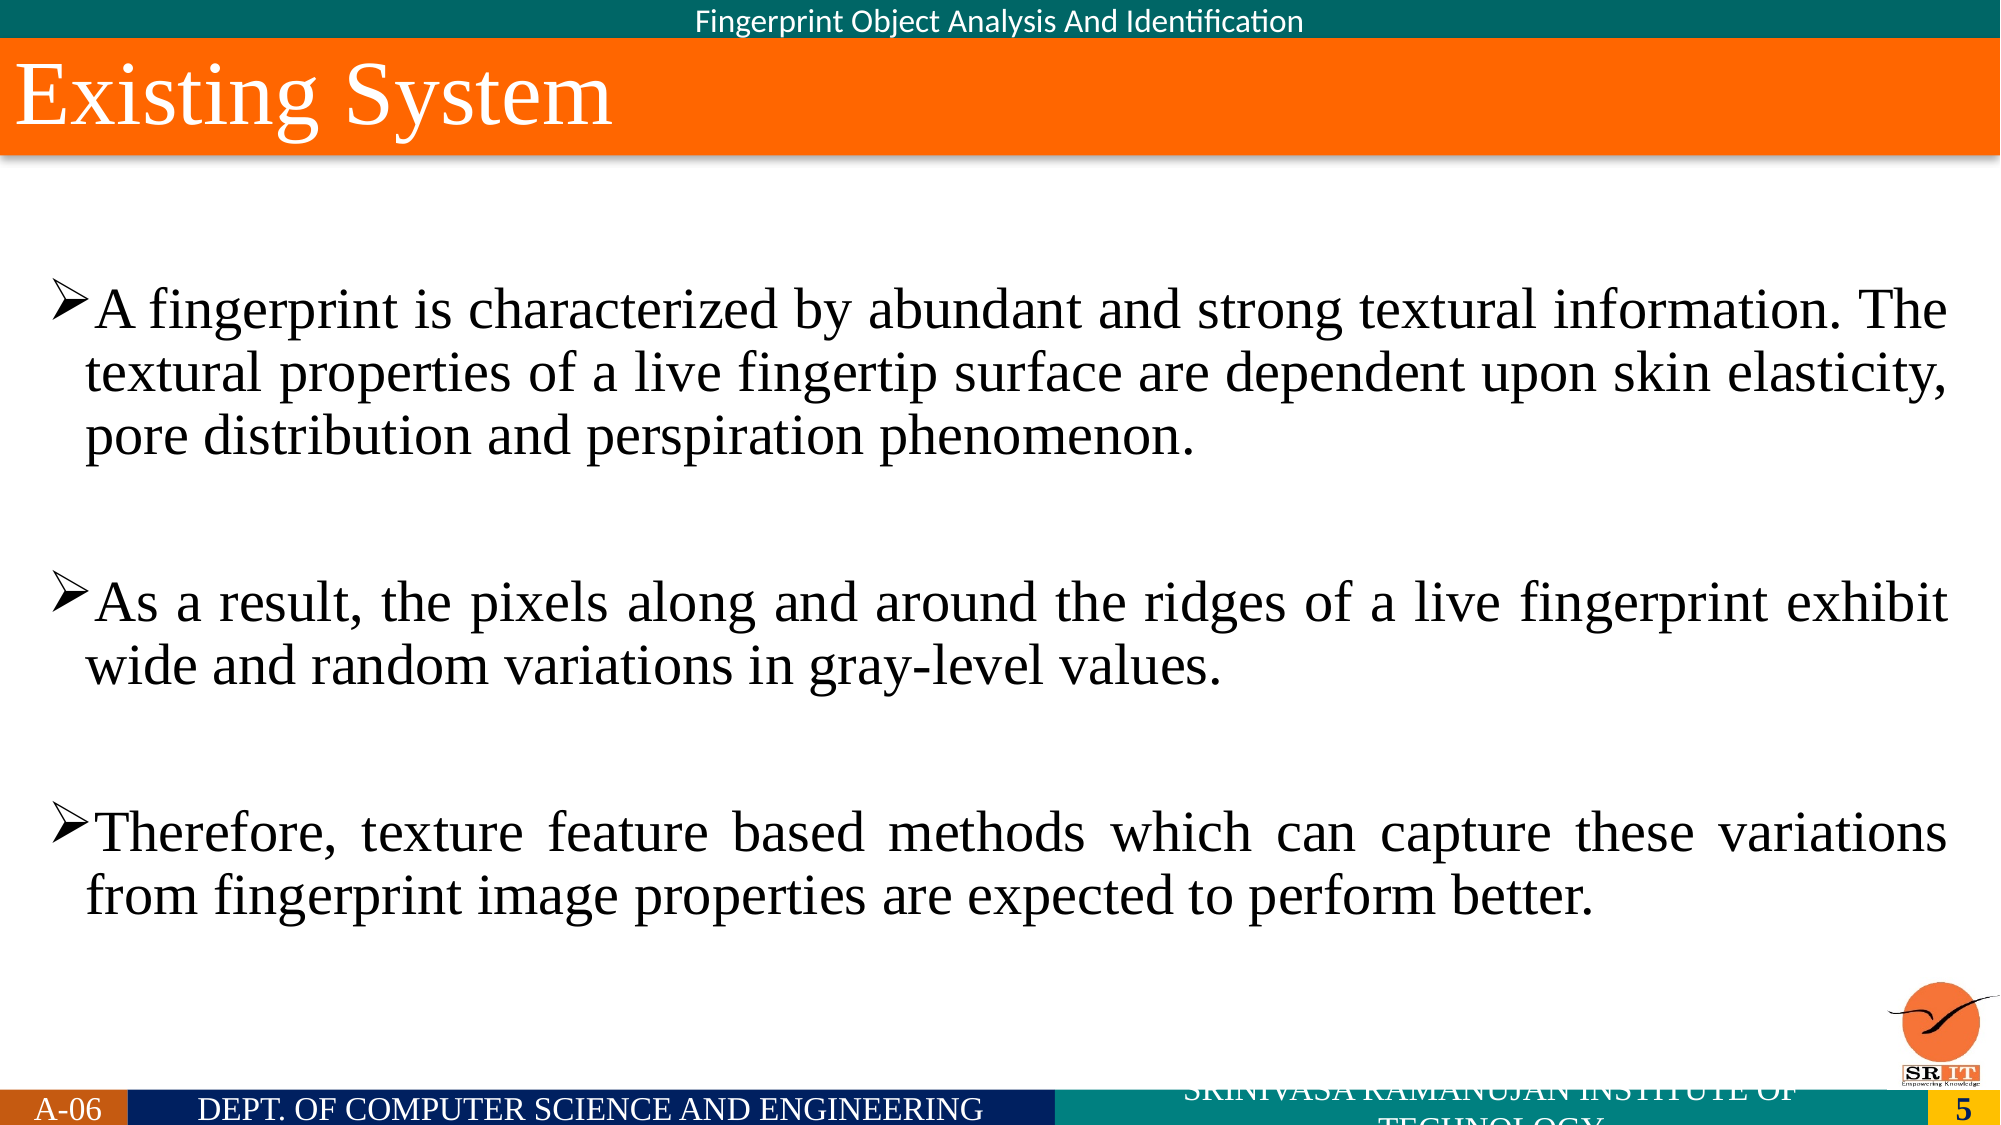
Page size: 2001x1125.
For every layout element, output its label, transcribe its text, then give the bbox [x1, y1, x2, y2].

title Existing System [0, 38, 2000, 156]
picture [1887, 977, 2000, 1090]
list A fingerprint is characterized by abundant and strong textural information. The textural properties of a live fingertip surface are dependent upon skin elasticity, pore distribution and perspiration phenomenon. As a result, the pixels along and around the ridges of a live fingerprint exhibit wide and random variations in gray-level values. Therefore, texture feature based methods which can capture these variations from fingerprint image properties are expected to perform better. [32, 179, 1965, 1065]
